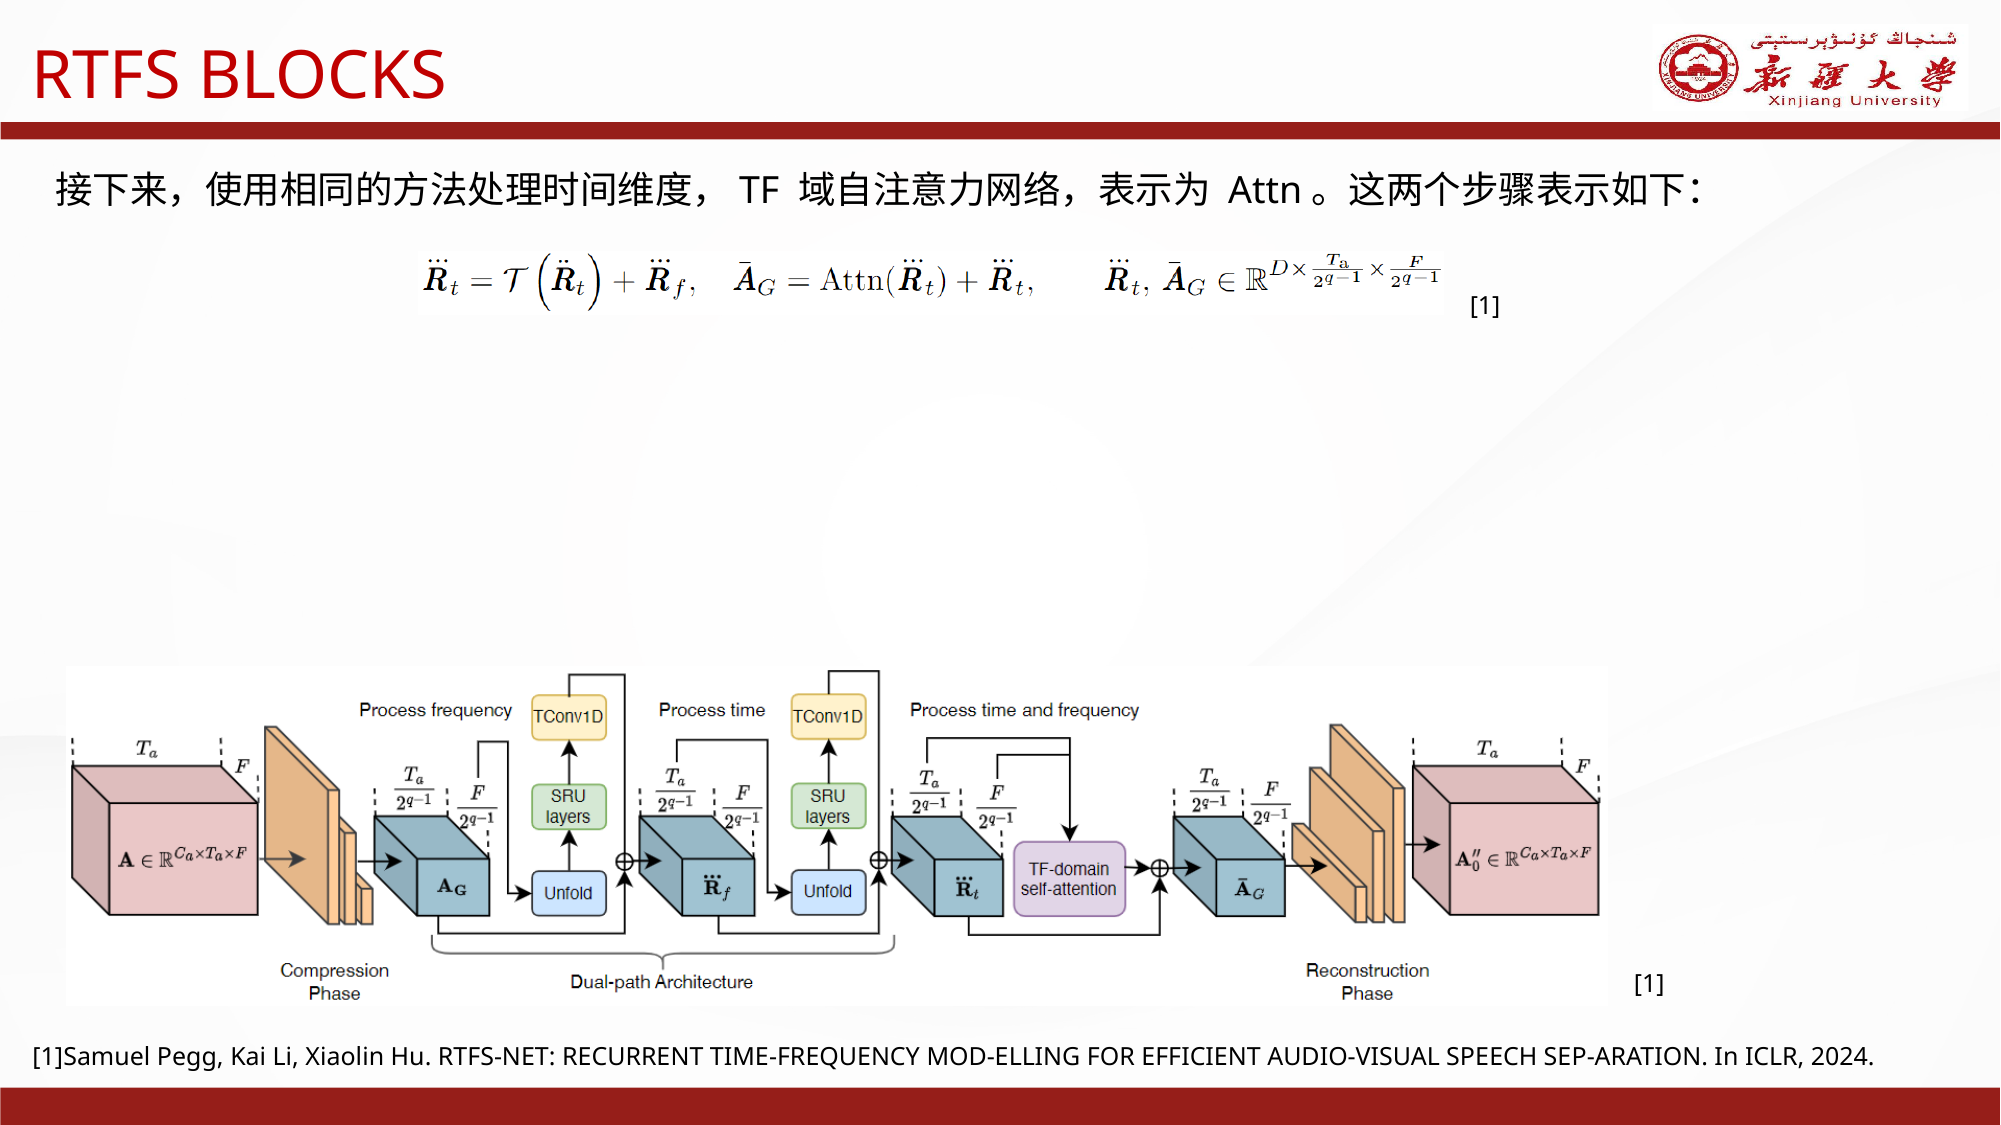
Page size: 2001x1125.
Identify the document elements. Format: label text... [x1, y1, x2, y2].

picture [0, 140, 2000, 1086]
text_box RTFS BLOCKS [31, 24, 1663, 113]
text_box [1]Samuel Pegg, Kai Li, Xiaolin Hu. RTFS-NET: RECURRENT TIME-FREQUENCY MOD-ELLING FOR EFFICIENT AUDIO-VISUAL SPEECH SEP-ARATION. In ICLR, 2024. [17, 1033, 1969, 1075]
text_box 接下来，使用相同的方法处理时间维度，TF 域自注意力网络，表示为 Attn。这两个步骤表示如下： [40, 158, 1978, 219]
text_box [1] [1619, 960, 1692, 1005]
picture [0, 0, 2000, 121]
text_box [0, 121, 2000, 140]
text_box [1] [1455, 281, 1528, 327]
text_box [0, 1086, 2000, 1125]
